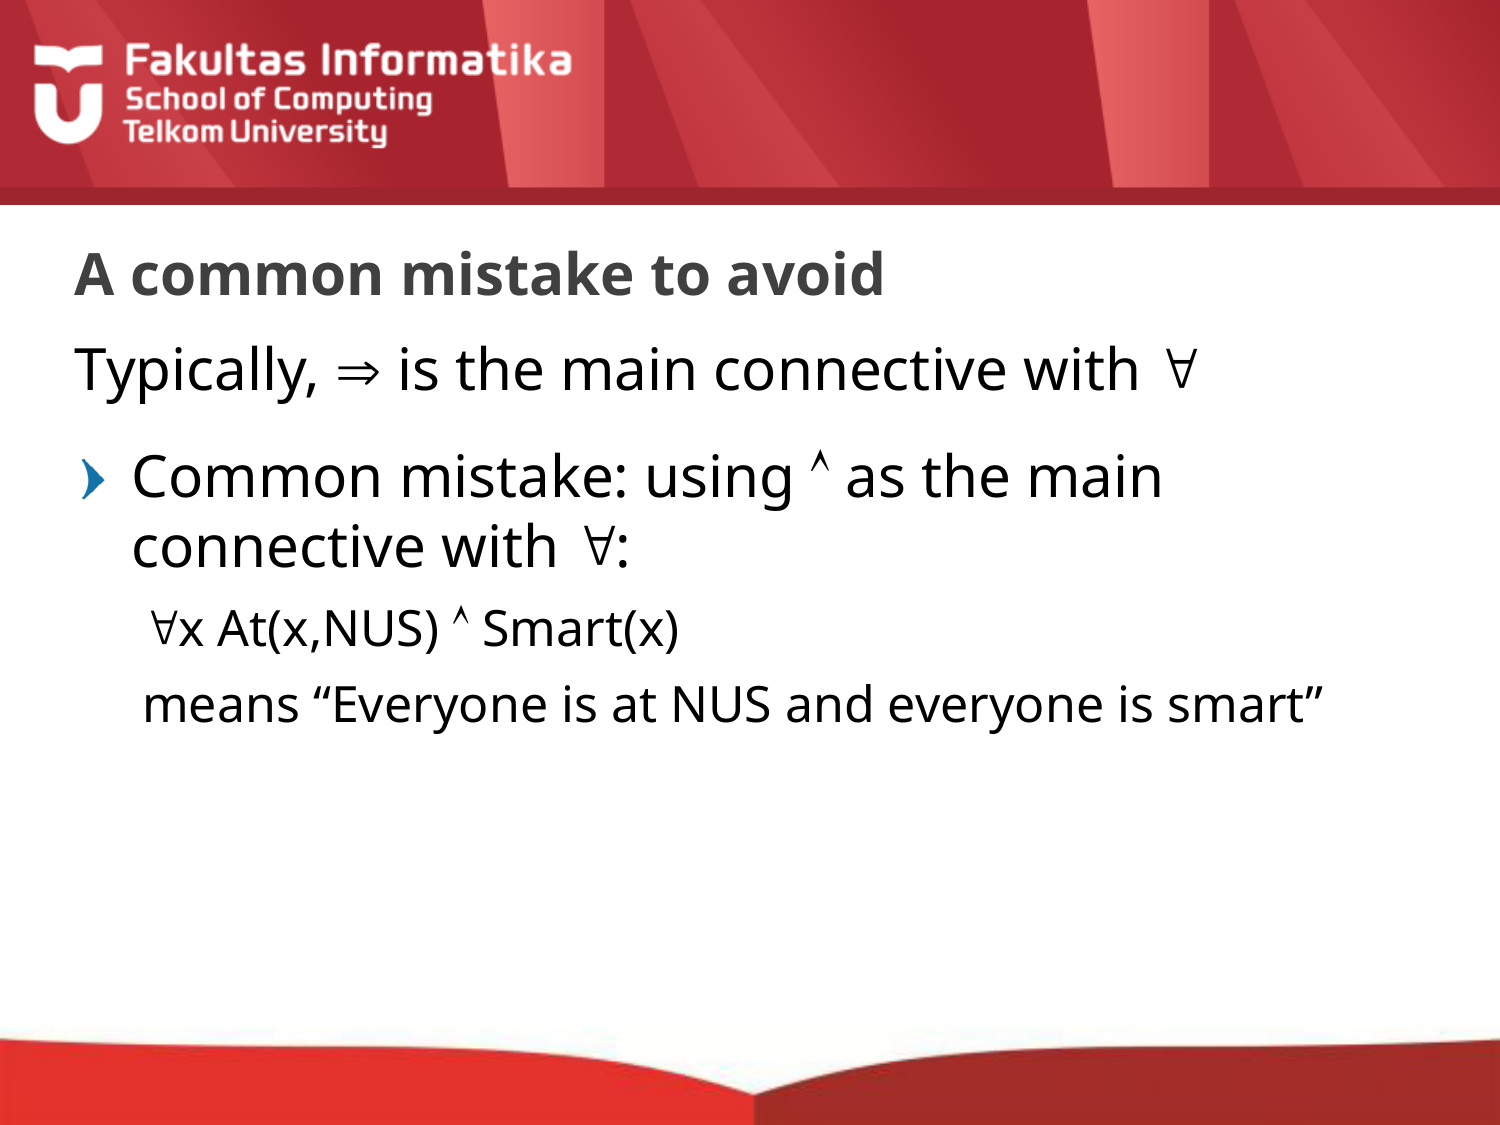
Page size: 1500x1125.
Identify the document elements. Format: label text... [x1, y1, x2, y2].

picture [74, 446, 109, 502]
picture [0, 1024, 1500, 1125]
title A common mistake to avoid [59, 219, 1426, 324]
list Typically,  is the main connective with  Common mistake: using  as the main connective with : x At(x,NUS)  Smart(x) means “Everyone is at NUS and everyone is smart” [59, 324, 1426, 990]
picture [0, 0, 1500, 205]
